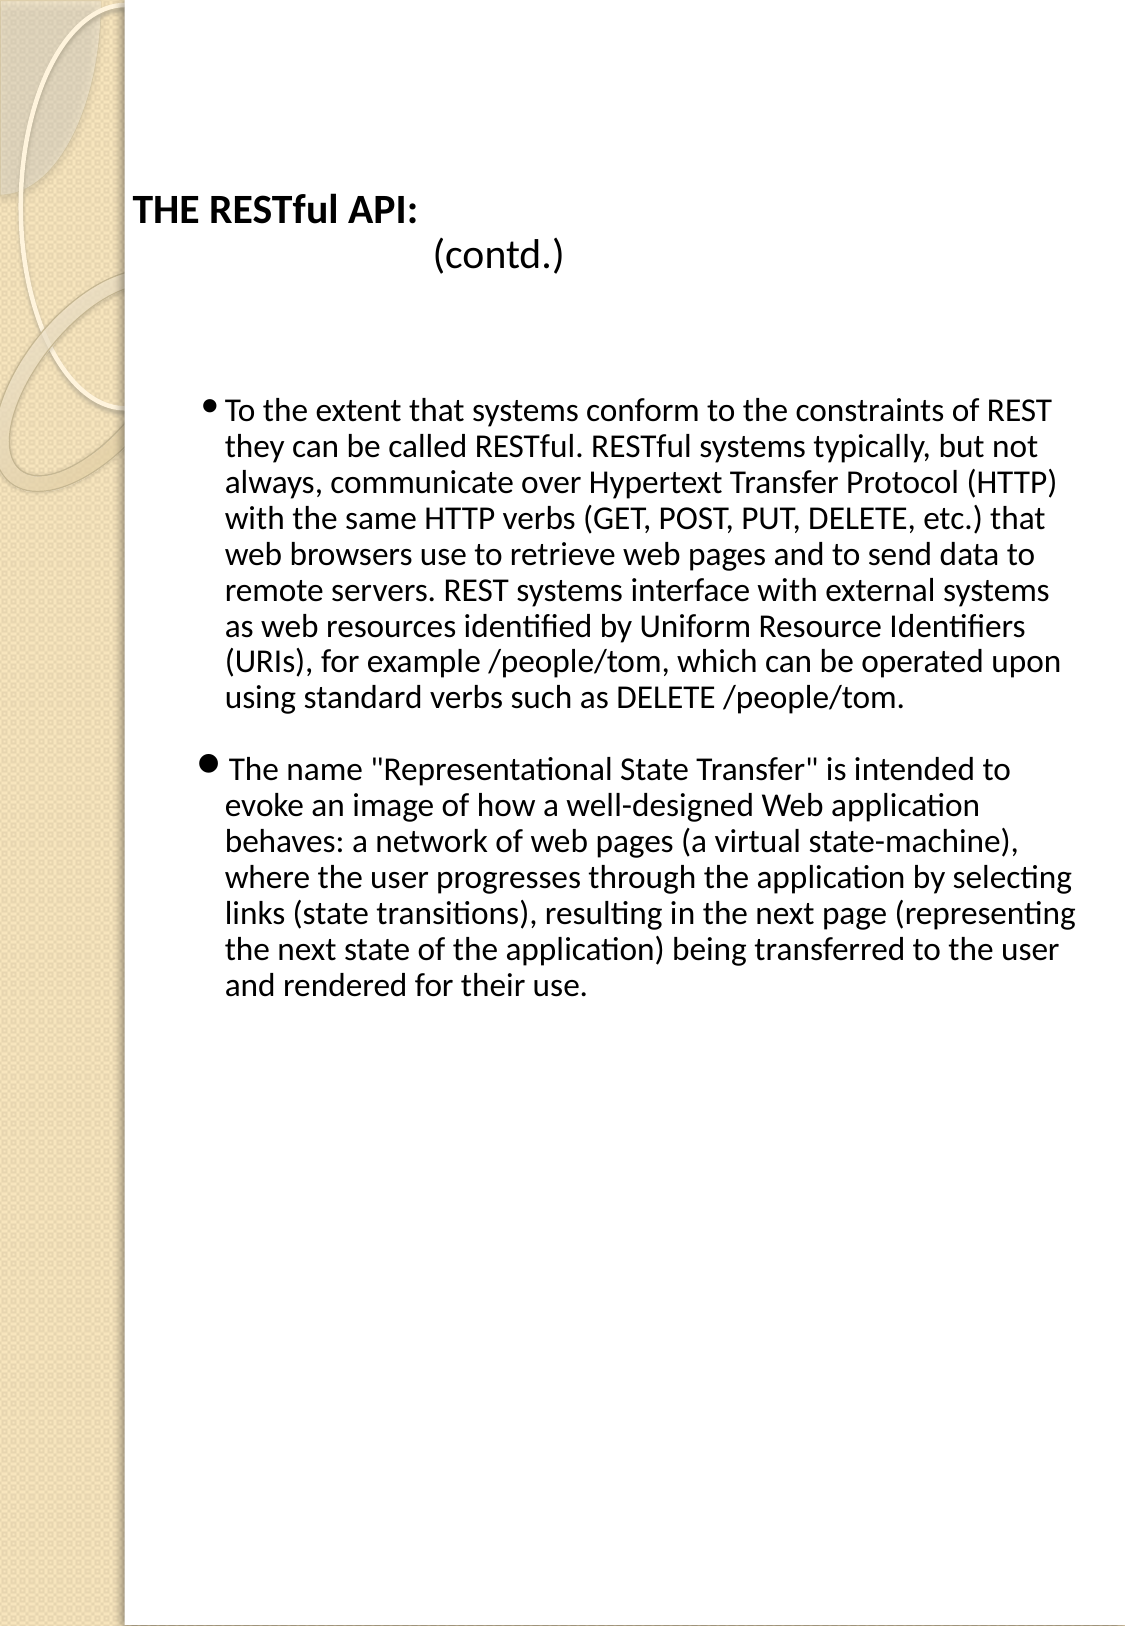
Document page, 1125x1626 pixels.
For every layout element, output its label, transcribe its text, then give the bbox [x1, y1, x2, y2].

list To the extent that systems conform to the constraints of REST they can be called RESTful. RESTful systems typically, but not always, communicate over Hypertext Transfer Protocol (HTTP) with the same HTTP verbs (GET, POST, PUT, DELETE, etc.) that web browsers use to retrieve web pages and to send data to remote servers. REST systems interface with external systems as web resources identified by Uniform Resource Identifiers (URIs), for example /people/tom, which can be operated upon using standard verbs such as DELETE /people/tom. The name "Representational State Transfer" is intended to evoke an image of how a well-designed Web application behaves: a network of web pages (a virtual state-machine), where the user progresses through the application by selecting links (state transitions), resulting in the next page (representing the next state of the application) being transferred to the user and rendered for their use. [176, 343, 1100, 1481]
title THE RESTful API: (contd.) [112, 65, 1069, 288]
